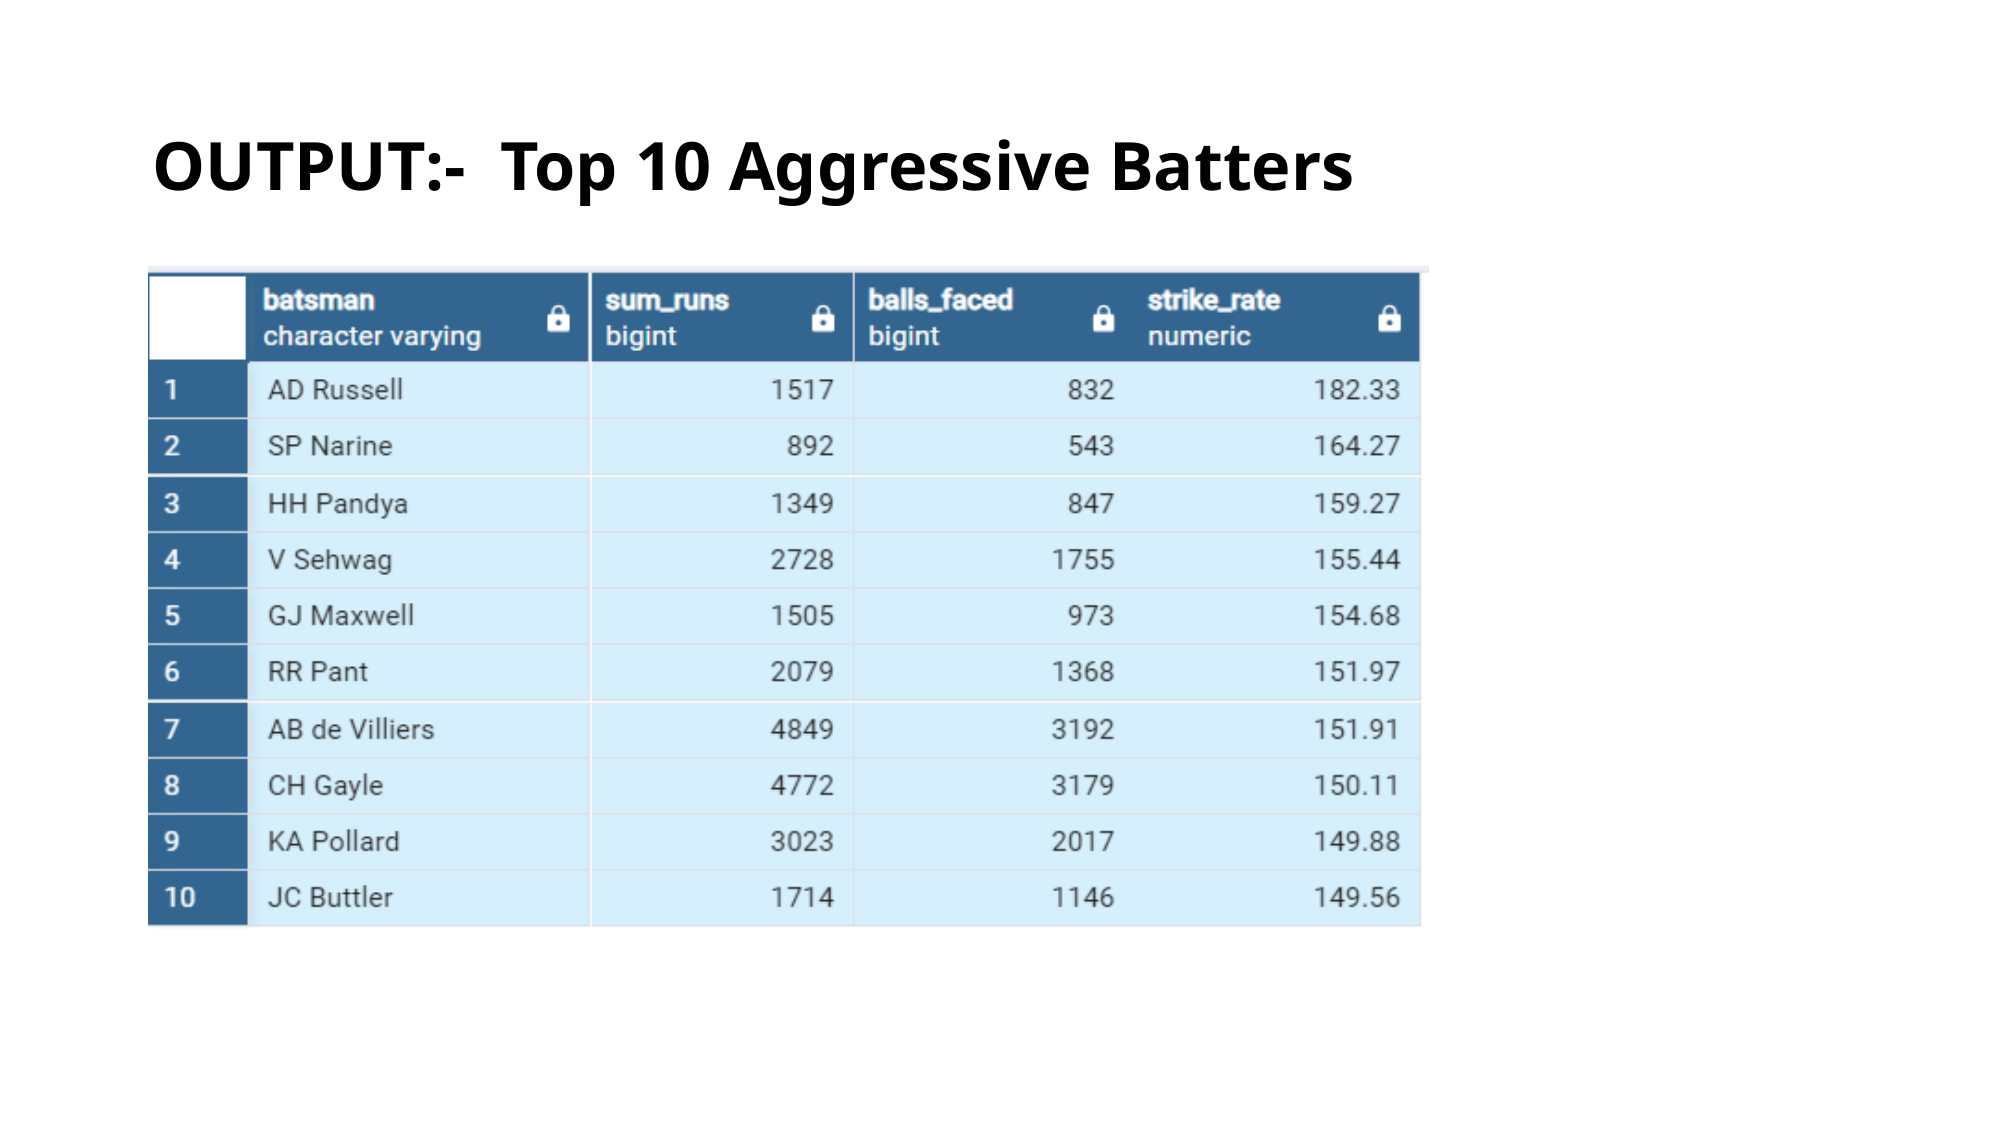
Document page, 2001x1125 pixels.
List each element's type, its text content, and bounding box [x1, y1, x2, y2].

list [148, 266, 1428, 930]
title OUTPUT:- Top 10 Aggressive Batters [137, 59, 1863, 278]
